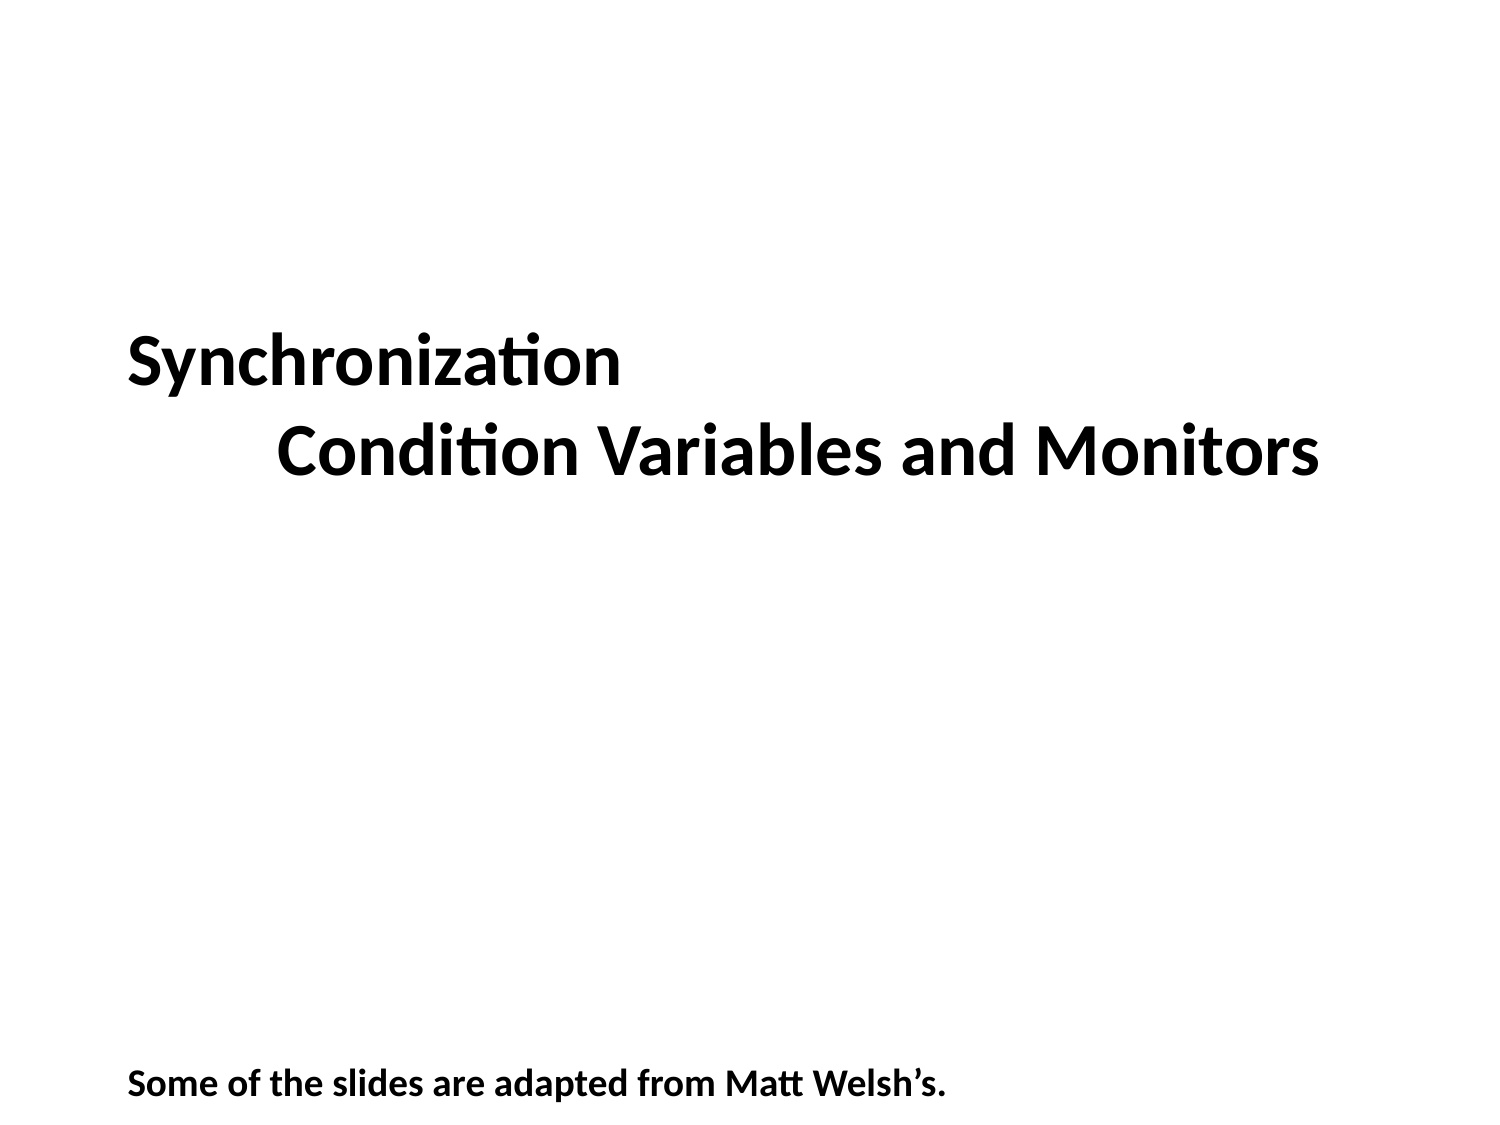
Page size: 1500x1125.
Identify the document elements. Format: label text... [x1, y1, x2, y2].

title Synchronization Condition Variables and Monitors [112, 279, 1388, 522]
subtitle Some of the slides are adapted from Matt Welsh’s. [112, 1049, 1373, 1113]
